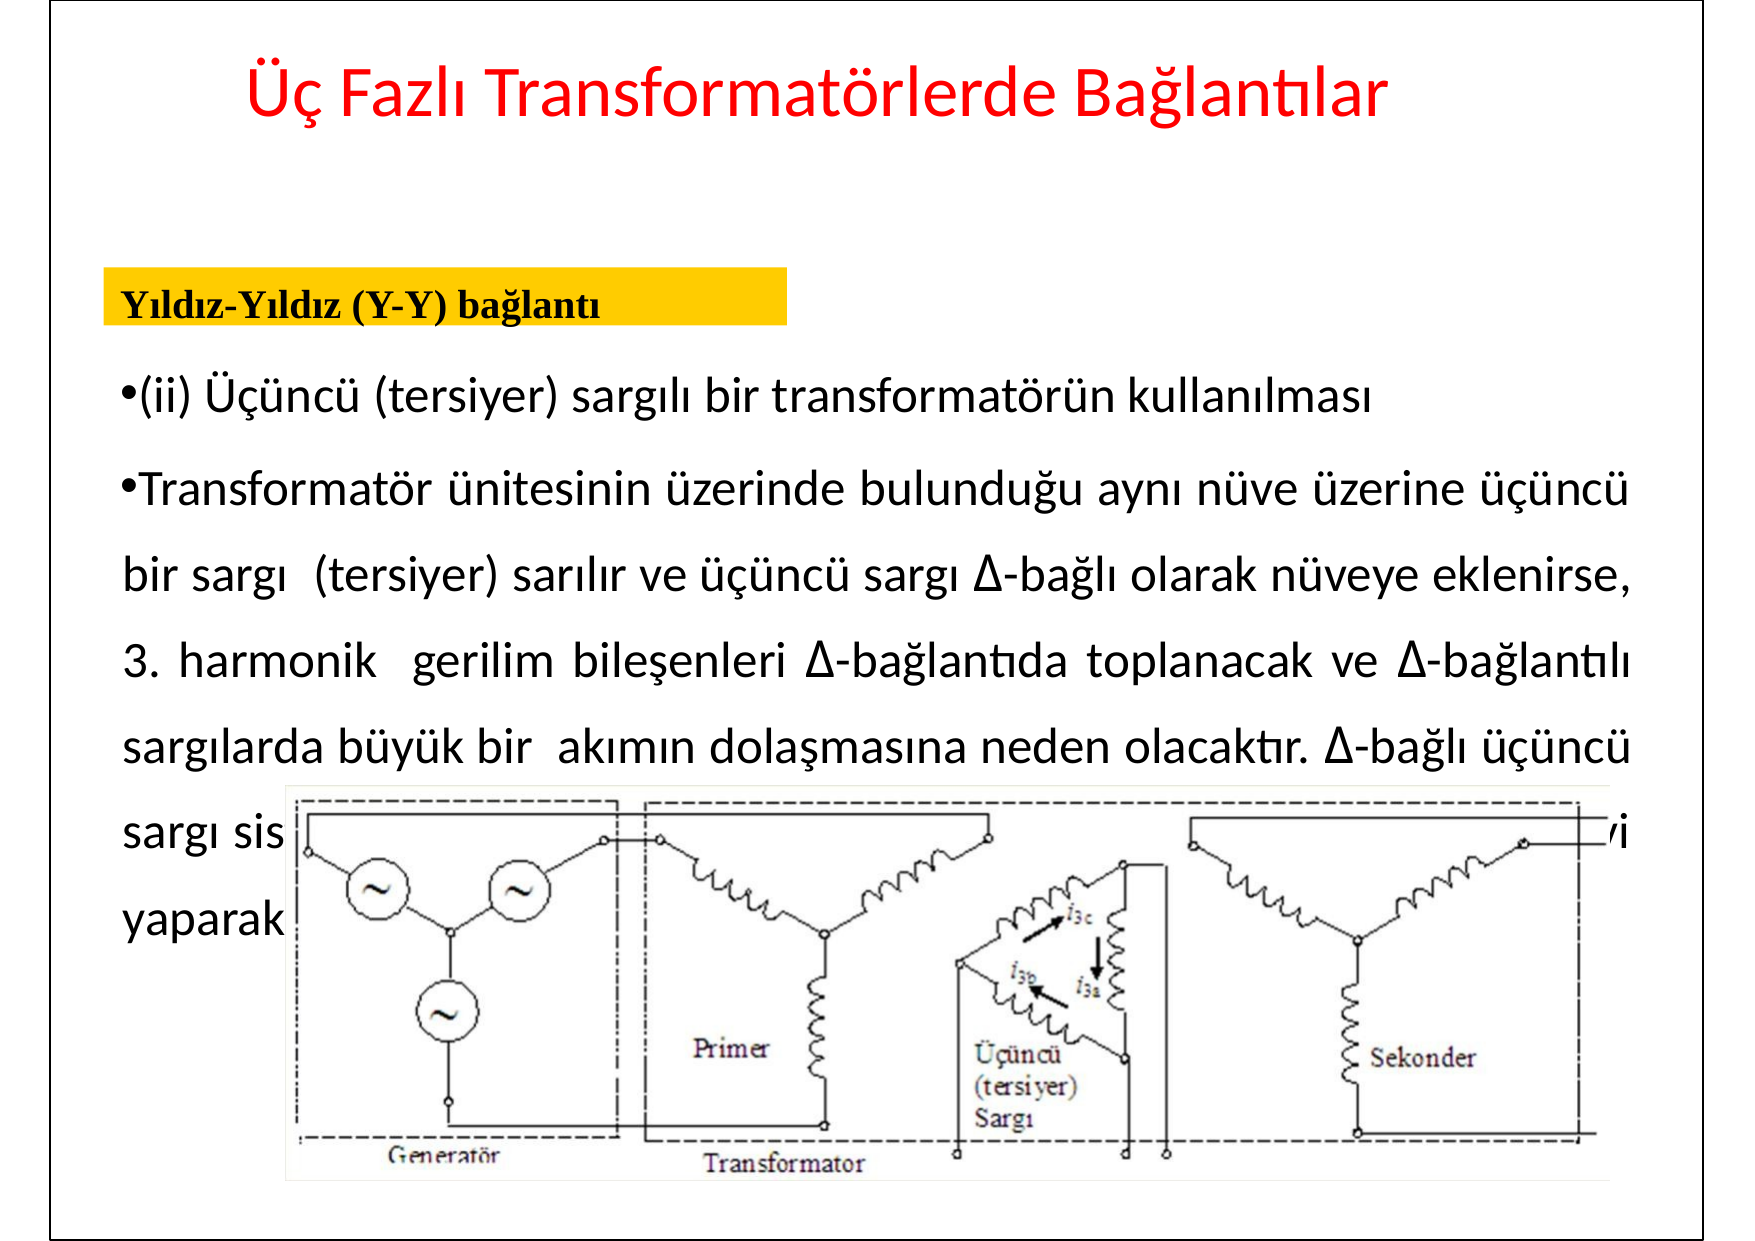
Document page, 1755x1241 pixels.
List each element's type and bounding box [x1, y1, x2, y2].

text_box [49, 0, 1704, 1240]
